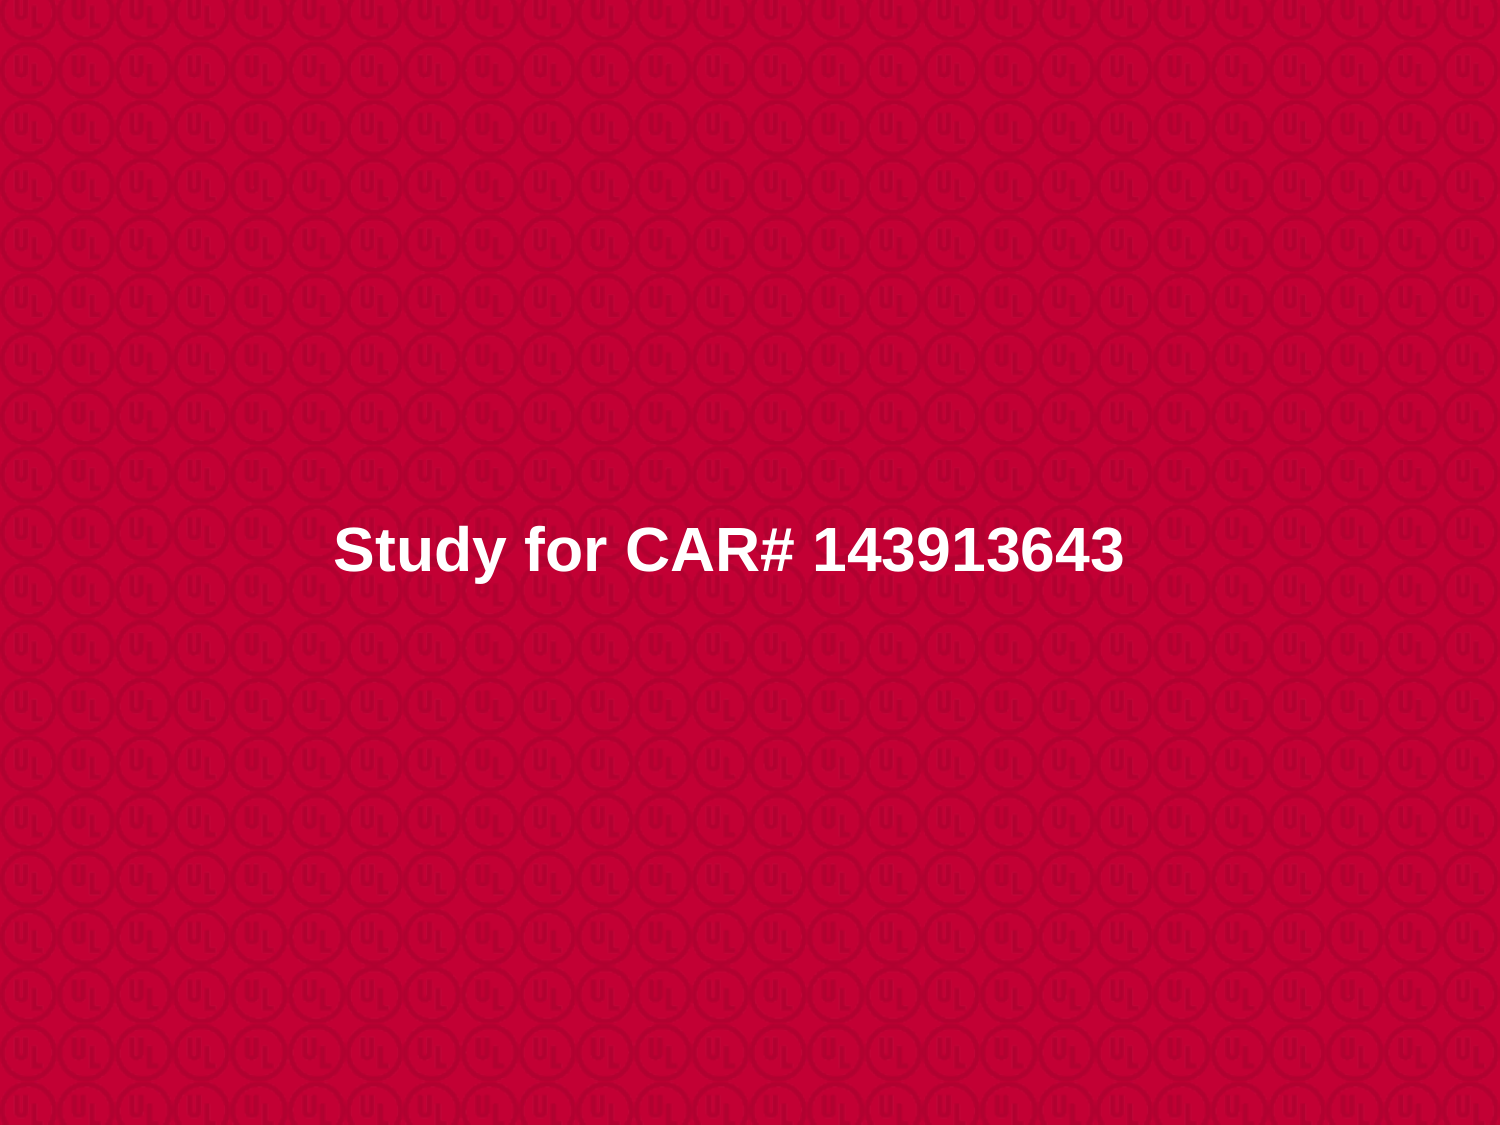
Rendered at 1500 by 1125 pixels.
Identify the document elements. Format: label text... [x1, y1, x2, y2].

picture [0, 0, 1500, 1125]
title Study for CAR# 143913643 [75, 415, 1385, 678]
